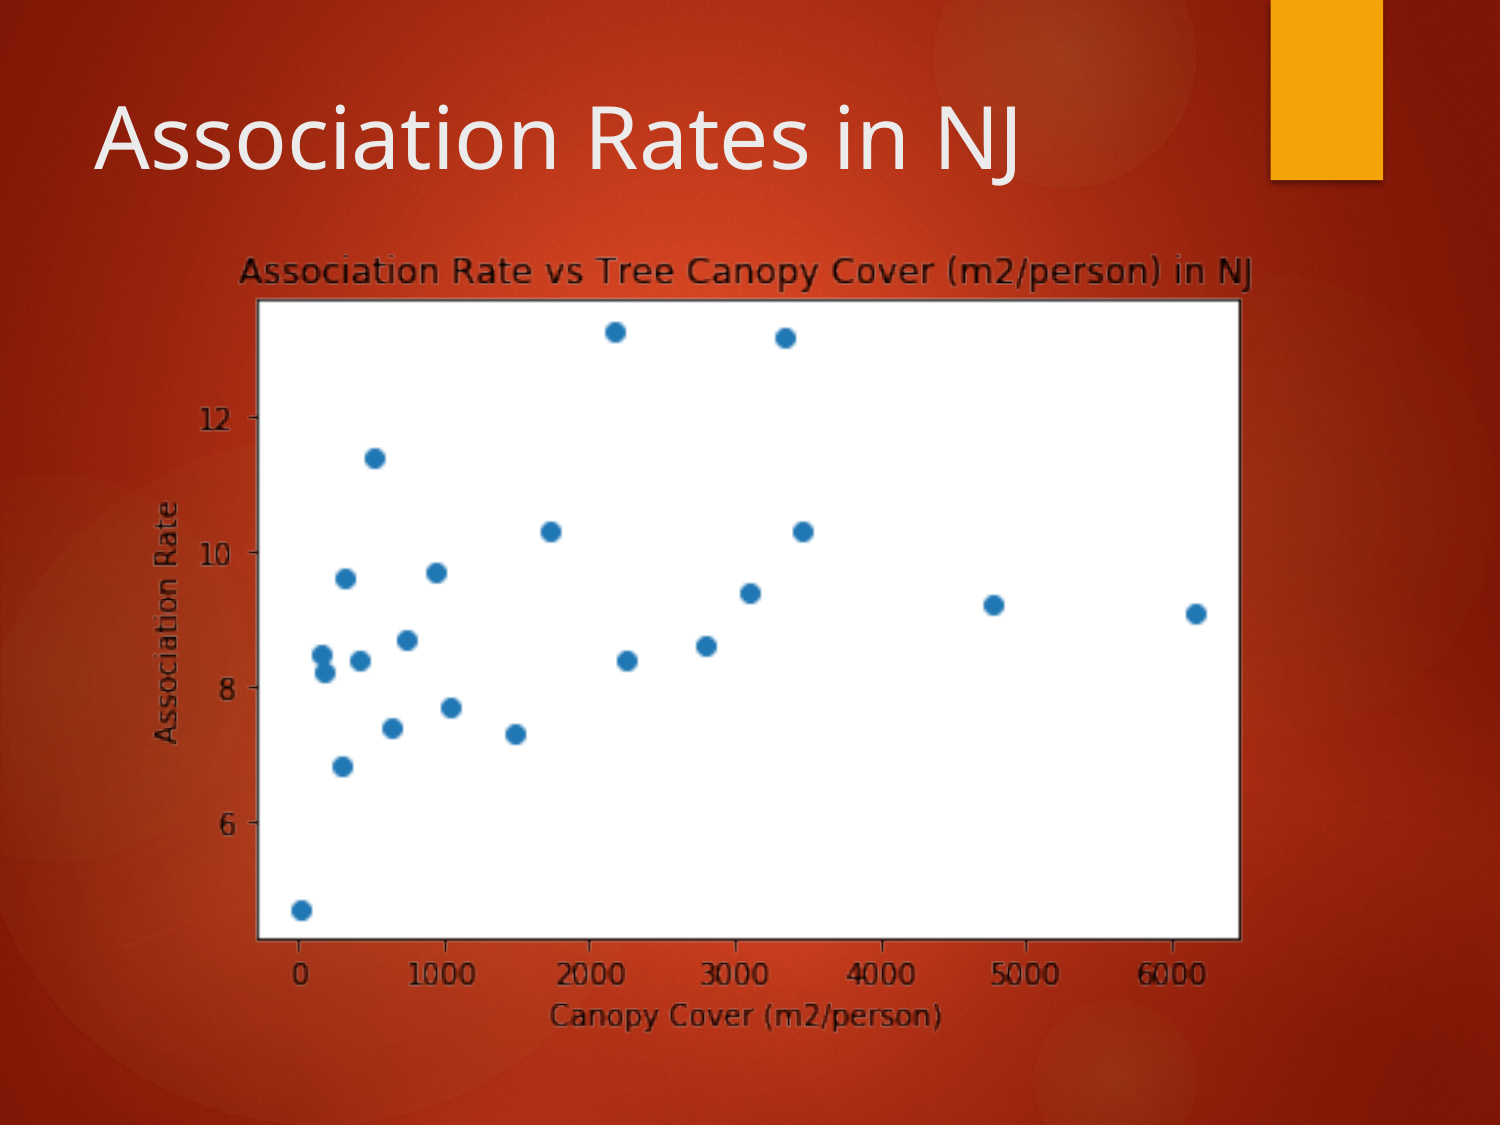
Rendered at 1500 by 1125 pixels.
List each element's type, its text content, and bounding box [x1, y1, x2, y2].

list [137, 235, 1276, 1051]
title Association Rates in NJ [79, 74, 1237, 304]
